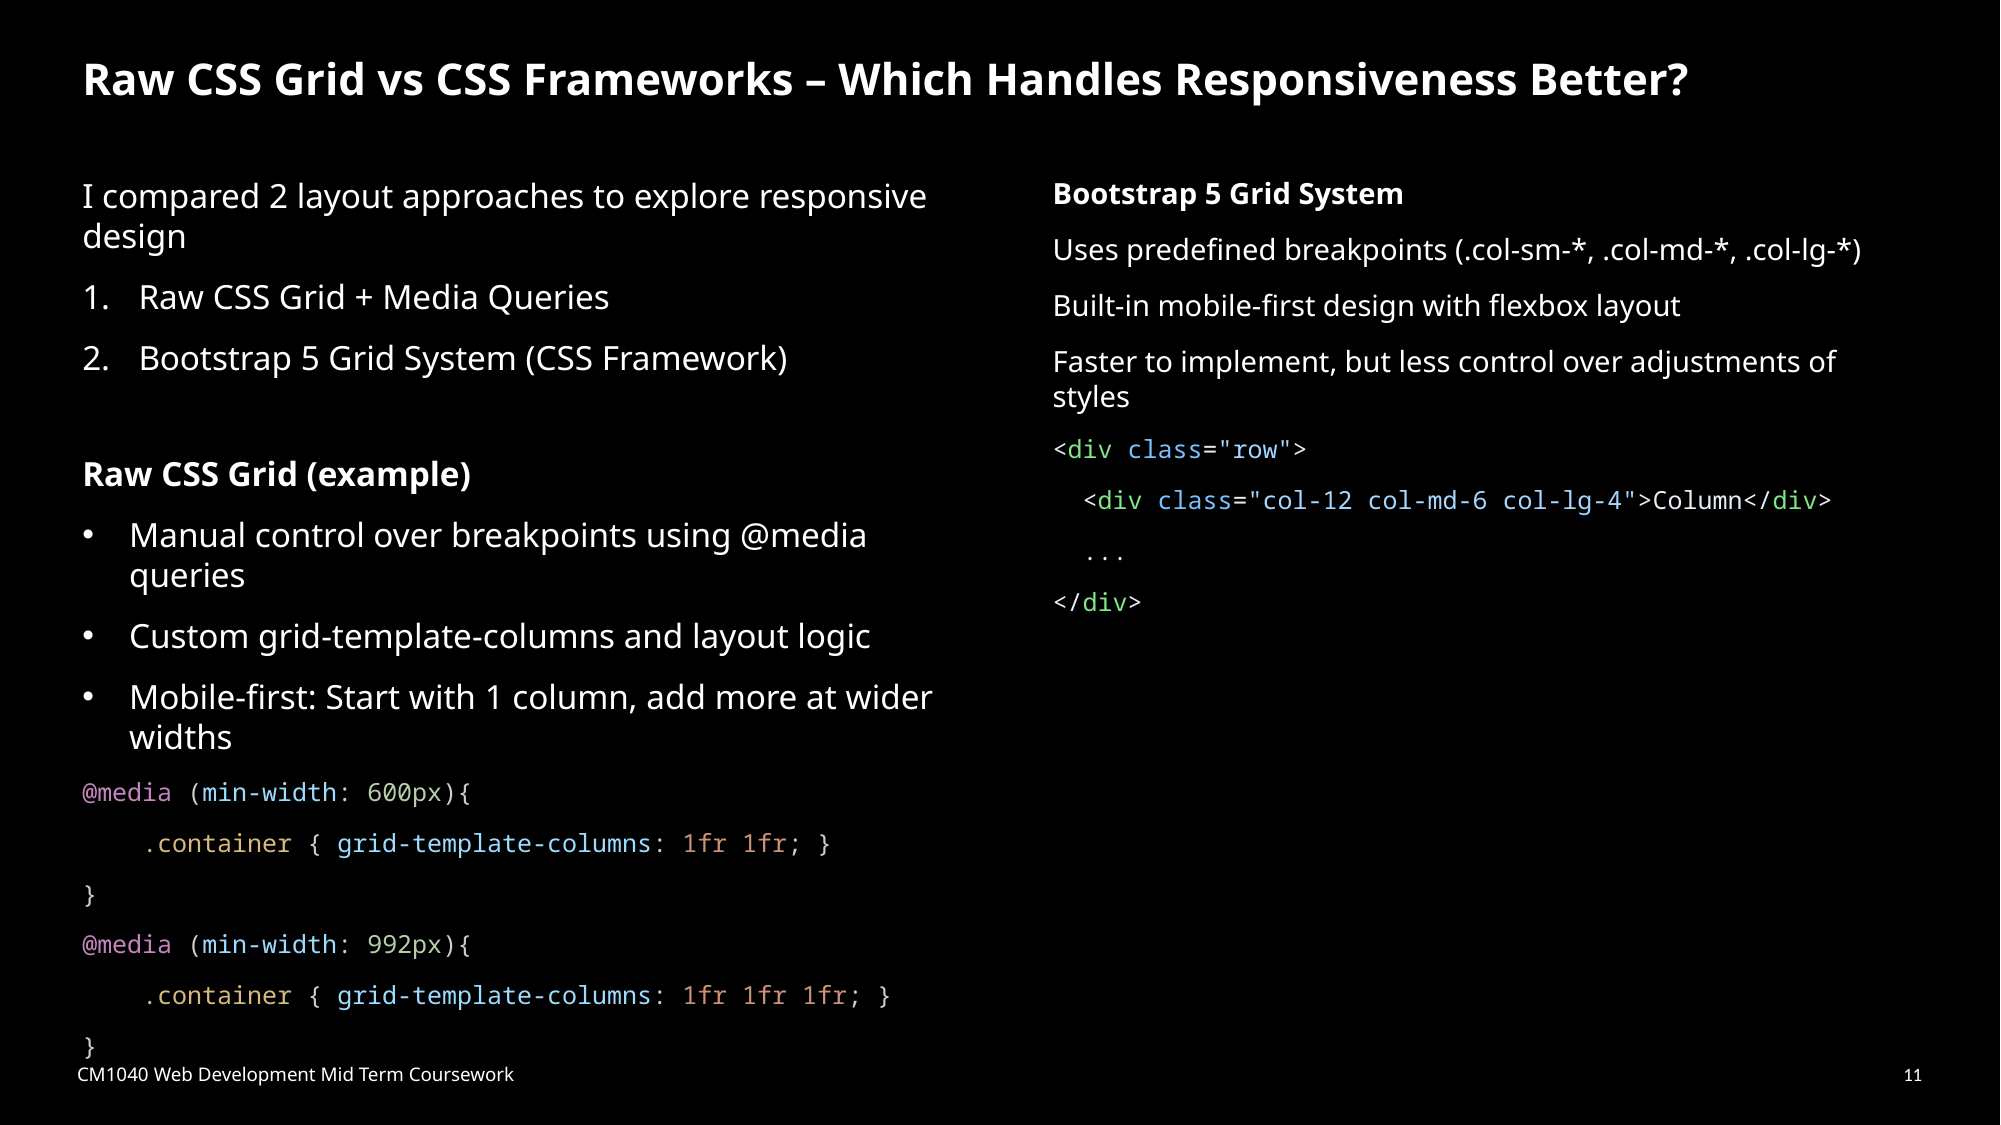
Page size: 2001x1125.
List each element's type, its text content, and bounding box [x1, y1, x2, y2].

list I compared 2 layout approaches to explore responsive design Raw CSS Grid + Media Queries Bootstrap 5 Grid System (CSS Framework) Raw CSS Grid (example) Manual control over breakpoints using @media queries Custom grid-template-columns and layout logic Mobile-first: Start with 1 column, add more at wider widths @media (min-width: 600px){ .container { grid-template-columns: 1fr 1fr; } } @media (min-width: 992px){ .container { grid-template-columns: 1fr 1fr 1fr; } } [82, 175, 937, 1059]
text_box Bootstrap 5 Grid System Uses predefined breakpoints (.col-sm-*, .col-md-*, .col-lg-*) Built-in mobile-first design with flexbox layout Faster to implement, but less control over adjustments of styles <div class="row"> <div class="col-12 col-md-6 col-lg-4">Column</div> ... </div> [1052, 175, 1907, 1059]
title Raw CSS Grid vs CSS Frameworks – Which Handles Responsiveness Better? [82, 52, 1918, 107]
